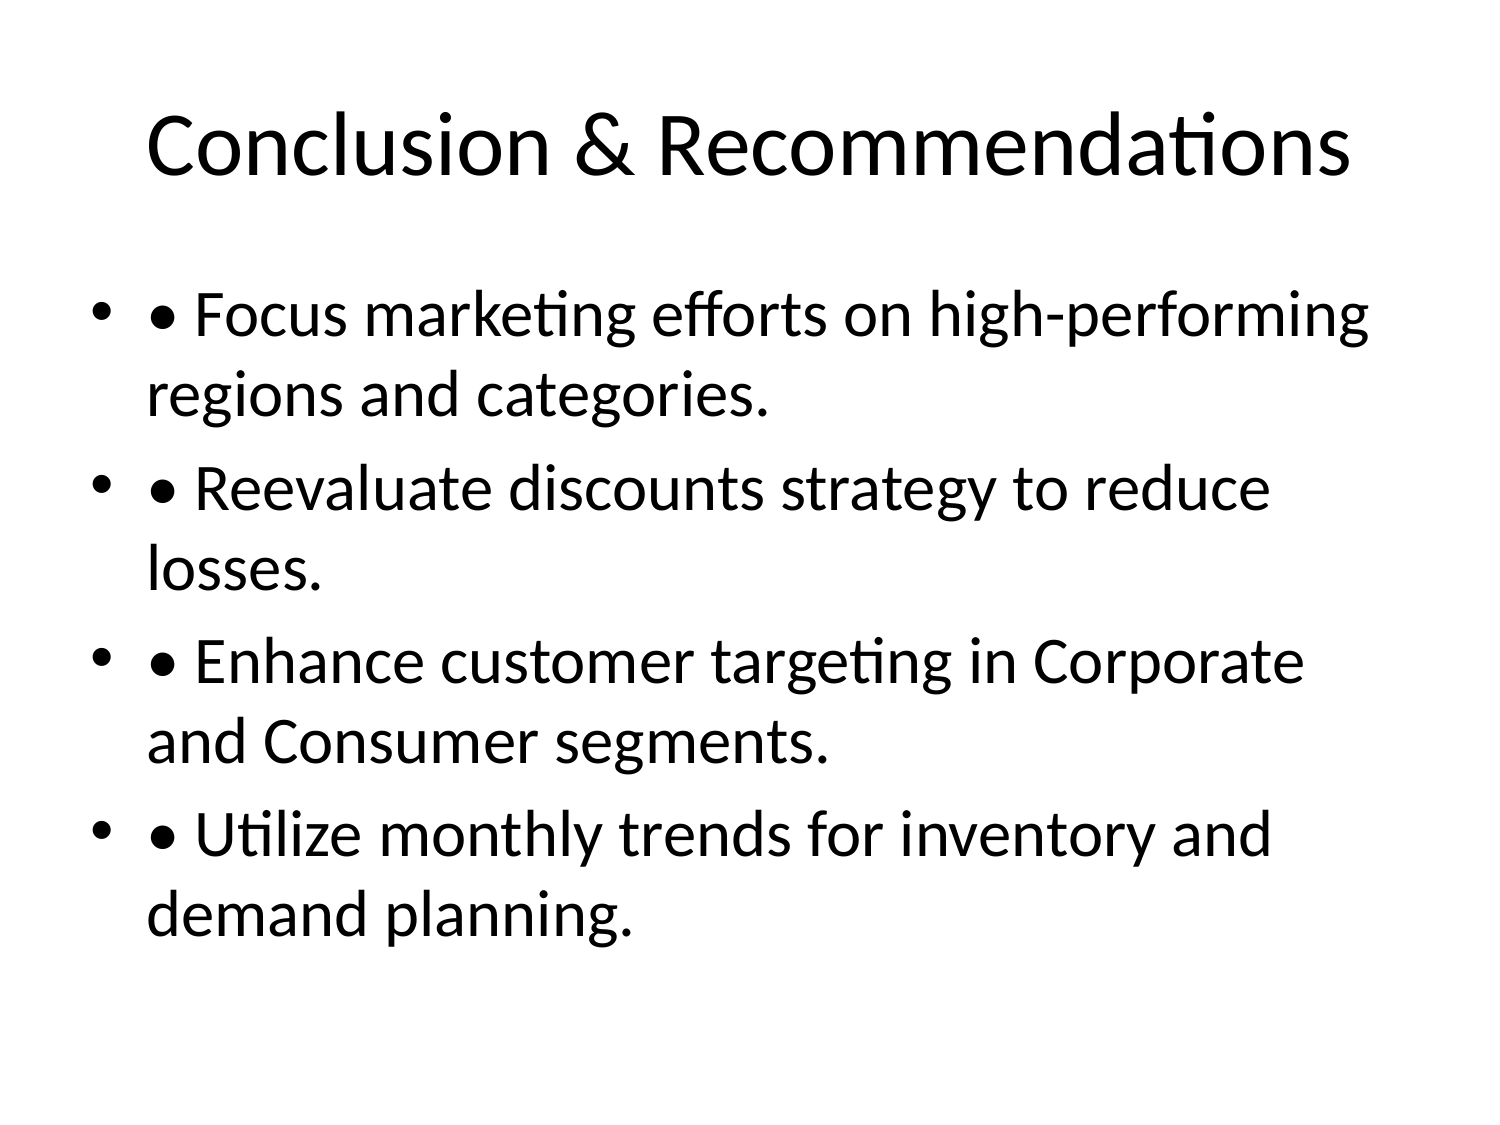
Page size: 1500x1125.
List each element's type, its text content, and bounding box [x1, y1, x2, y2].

title Conclusion & Recommendations [75, 45, 1425, 233]
list • Focus marketing efforts on high-performing regions and categories. • Reevaluate discounts strategy to reduce losses. • Enhance customer targeting in Corporate and Consumer segments. • Utilize monthly trends for inventory and demand planning. [75, 262, 1425, 1005]
